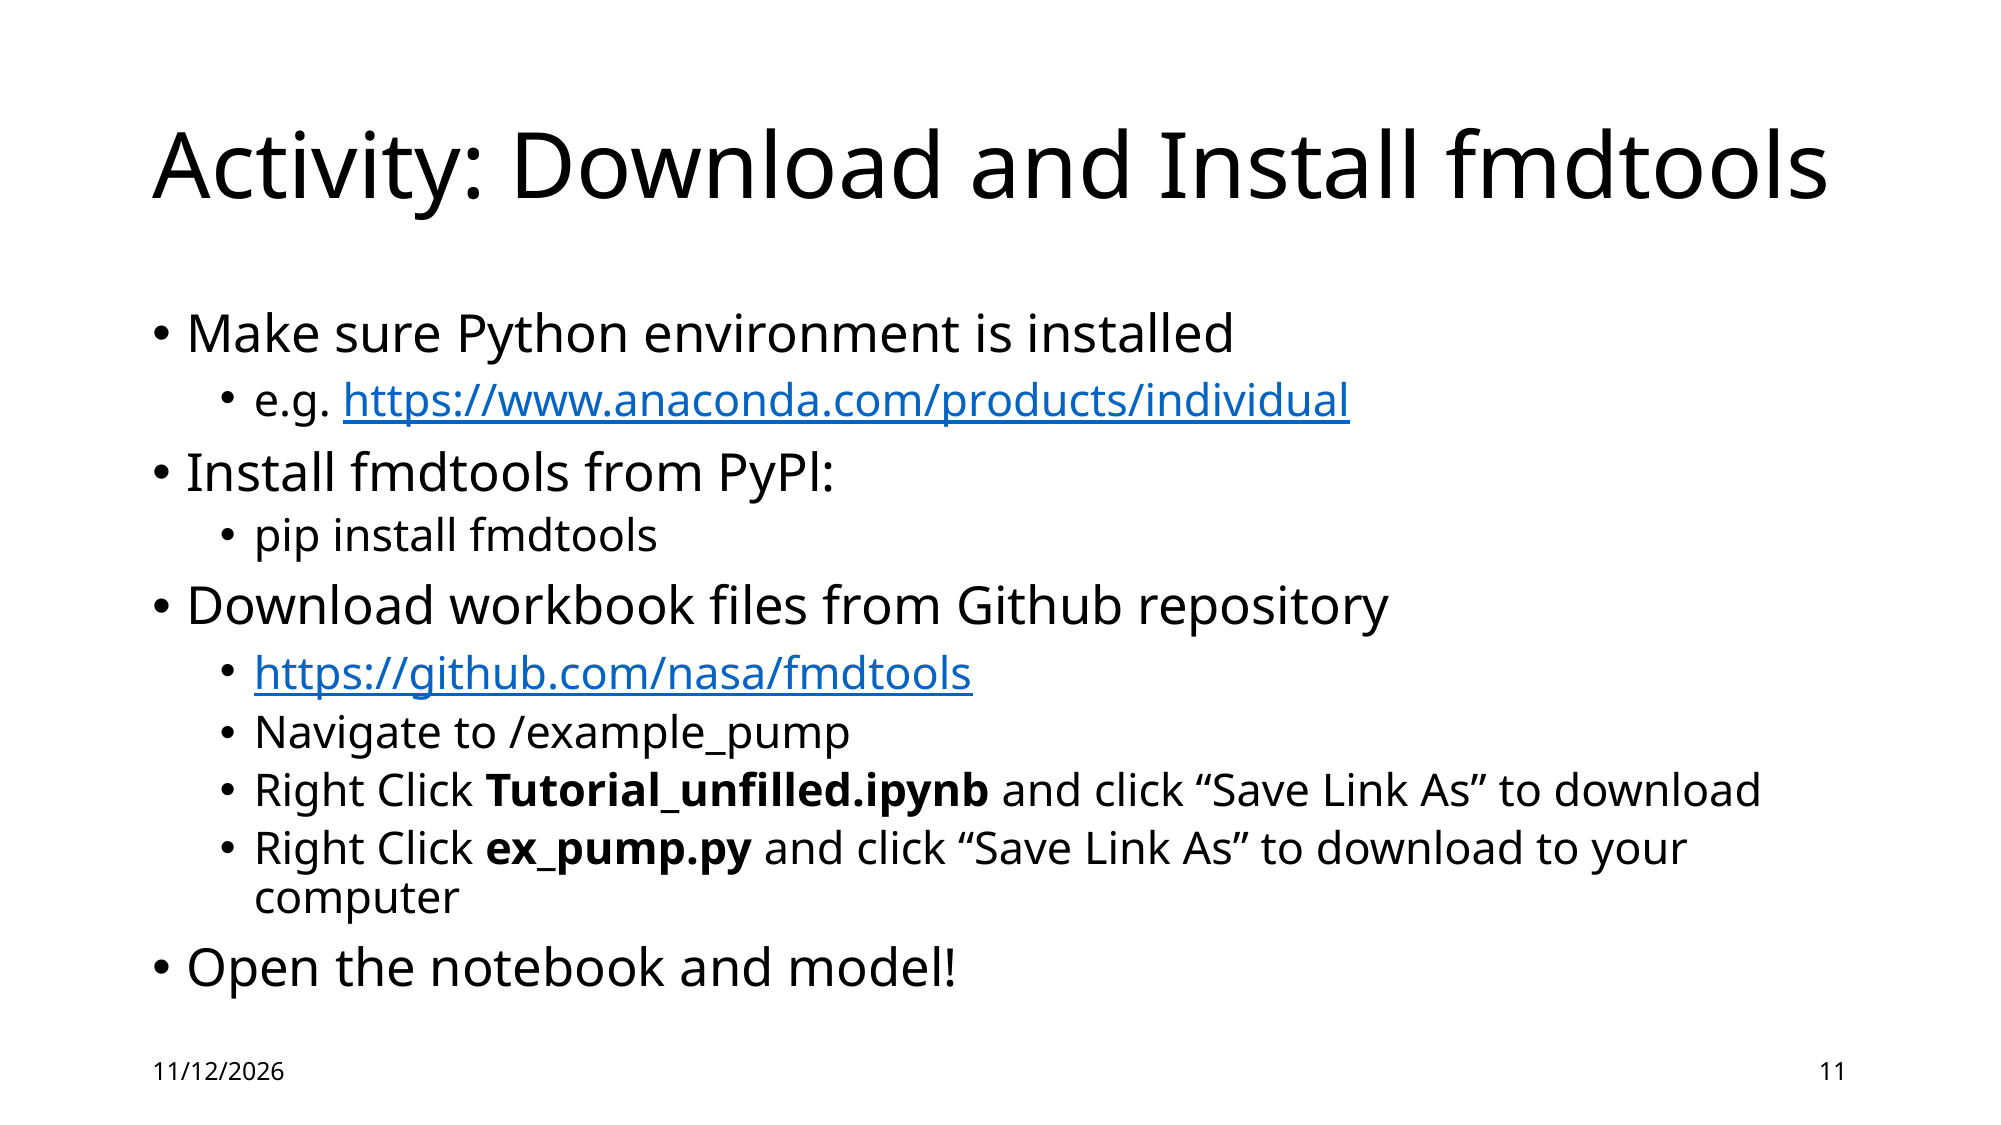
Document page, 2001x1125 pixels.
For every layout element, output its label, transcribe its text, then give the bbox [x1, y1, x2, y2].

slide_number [137, 1042, 588, 1103]
title Activity: Download and Install fmdtools [137, 59, 1863, 278]
list Make sure Python environment is installed e.g. https://www.anaconda.com/products/individual Install fmdtools from PyPl: pip install fmdtools Download workbook files from Github repository https://github.com/nasa/fmdtools Navigate to /example_pump Right Click Tutorial_unfilled.ipynb and click “Save Link As” to download Right Click ex_pump.py and click “Save Link As” to download to your computer Open the notebook and model! [137, 299, 1863, 1014]
slide_number 11 [1412, 1042, 1863, 1103]
